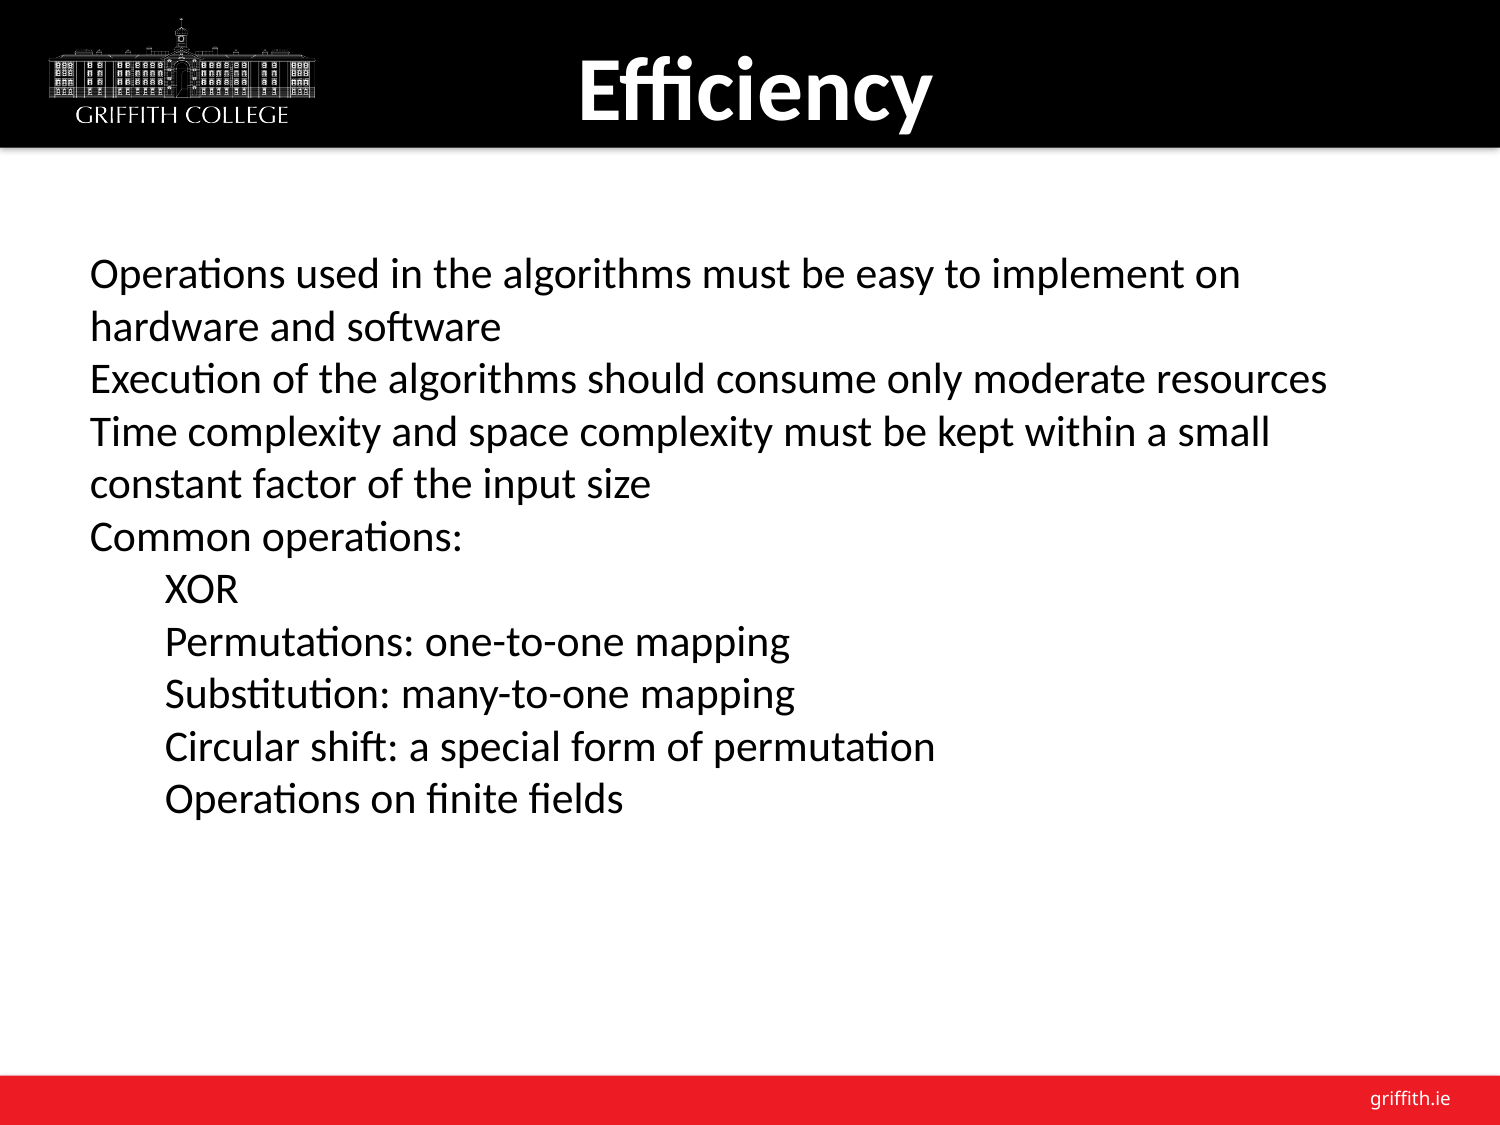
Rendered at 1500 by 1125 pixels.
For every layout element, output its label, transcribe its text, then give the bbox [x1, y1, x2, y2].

list Operations used in the algorithms must be easy to implement on hardware and software Execution of the algorithms should consume only moderate resources Time complexity and space complexity must be kept within a small constant factor of the input size Common operations: XOR Permutations: one-to-one mapping Substitution: many-to-one mapping Circular shift: a special form of permutation Operations on finite fields [75, 237, 1425, 981]
title Efficiency [137, 0, 1375, 190]
picture [21, 0, 137, 187]
